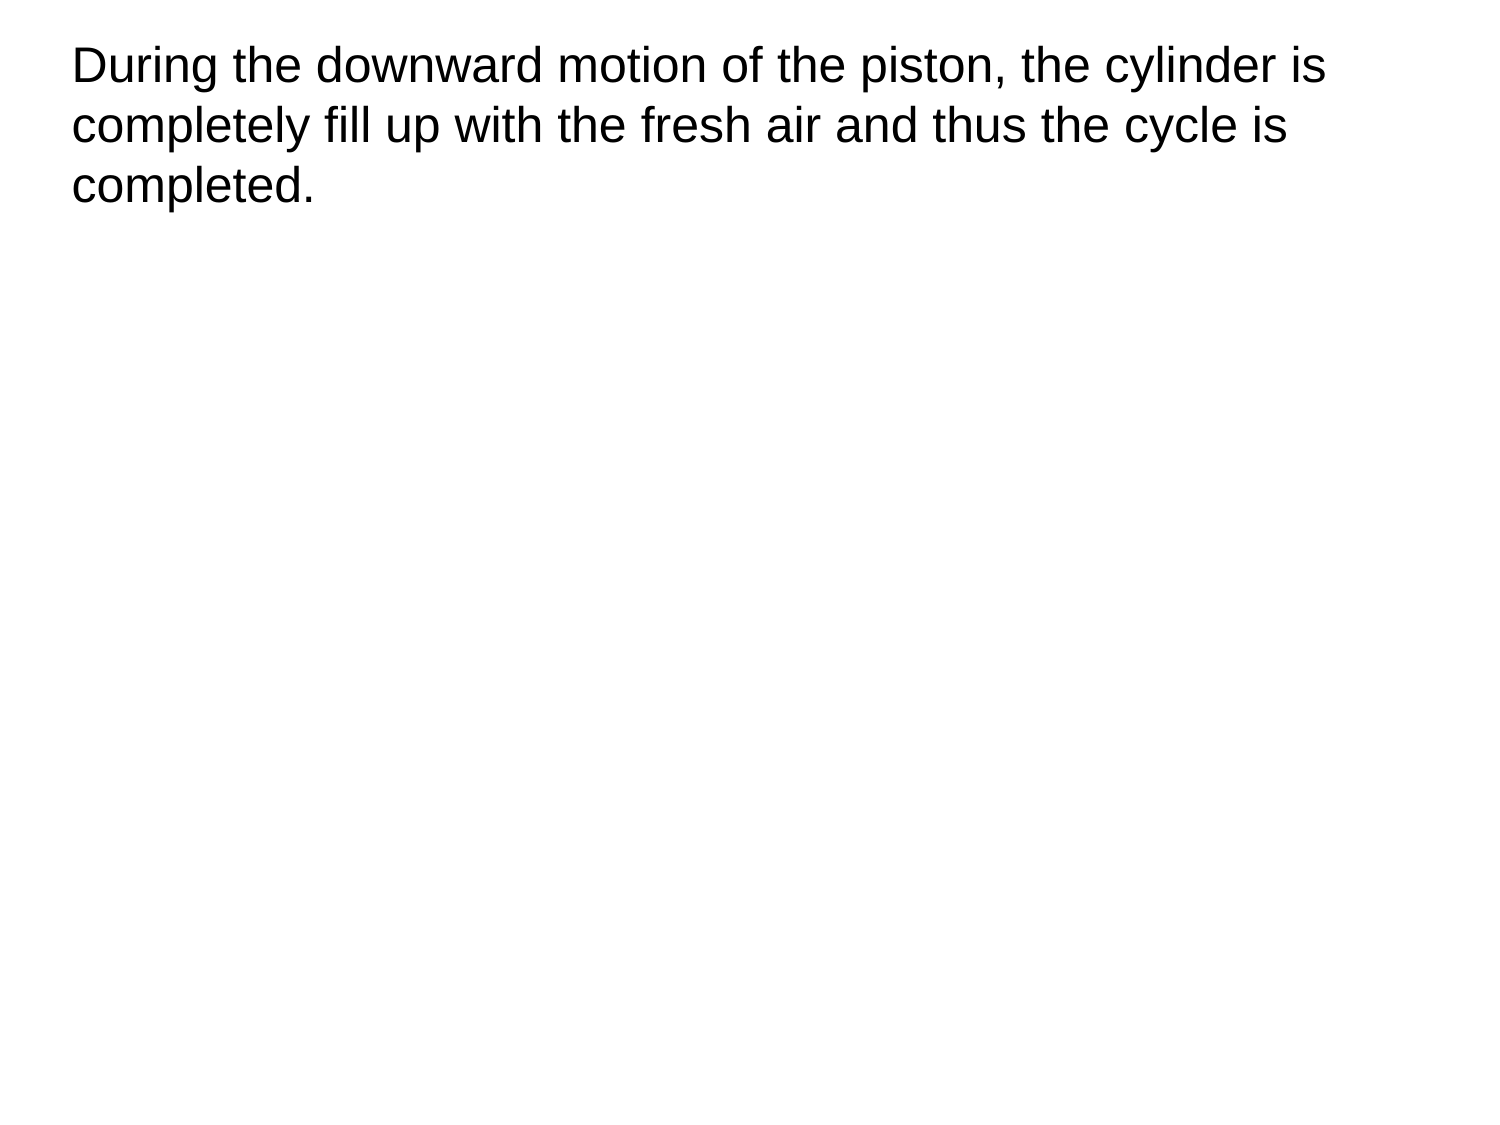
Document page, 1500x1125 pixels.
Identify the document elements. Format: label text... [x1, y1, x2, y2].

text_box During the downward motion of the piston, the cylinder is completely fill up with the fresh air and thus the cycle is completed. [56, 24, 1357, 220]
